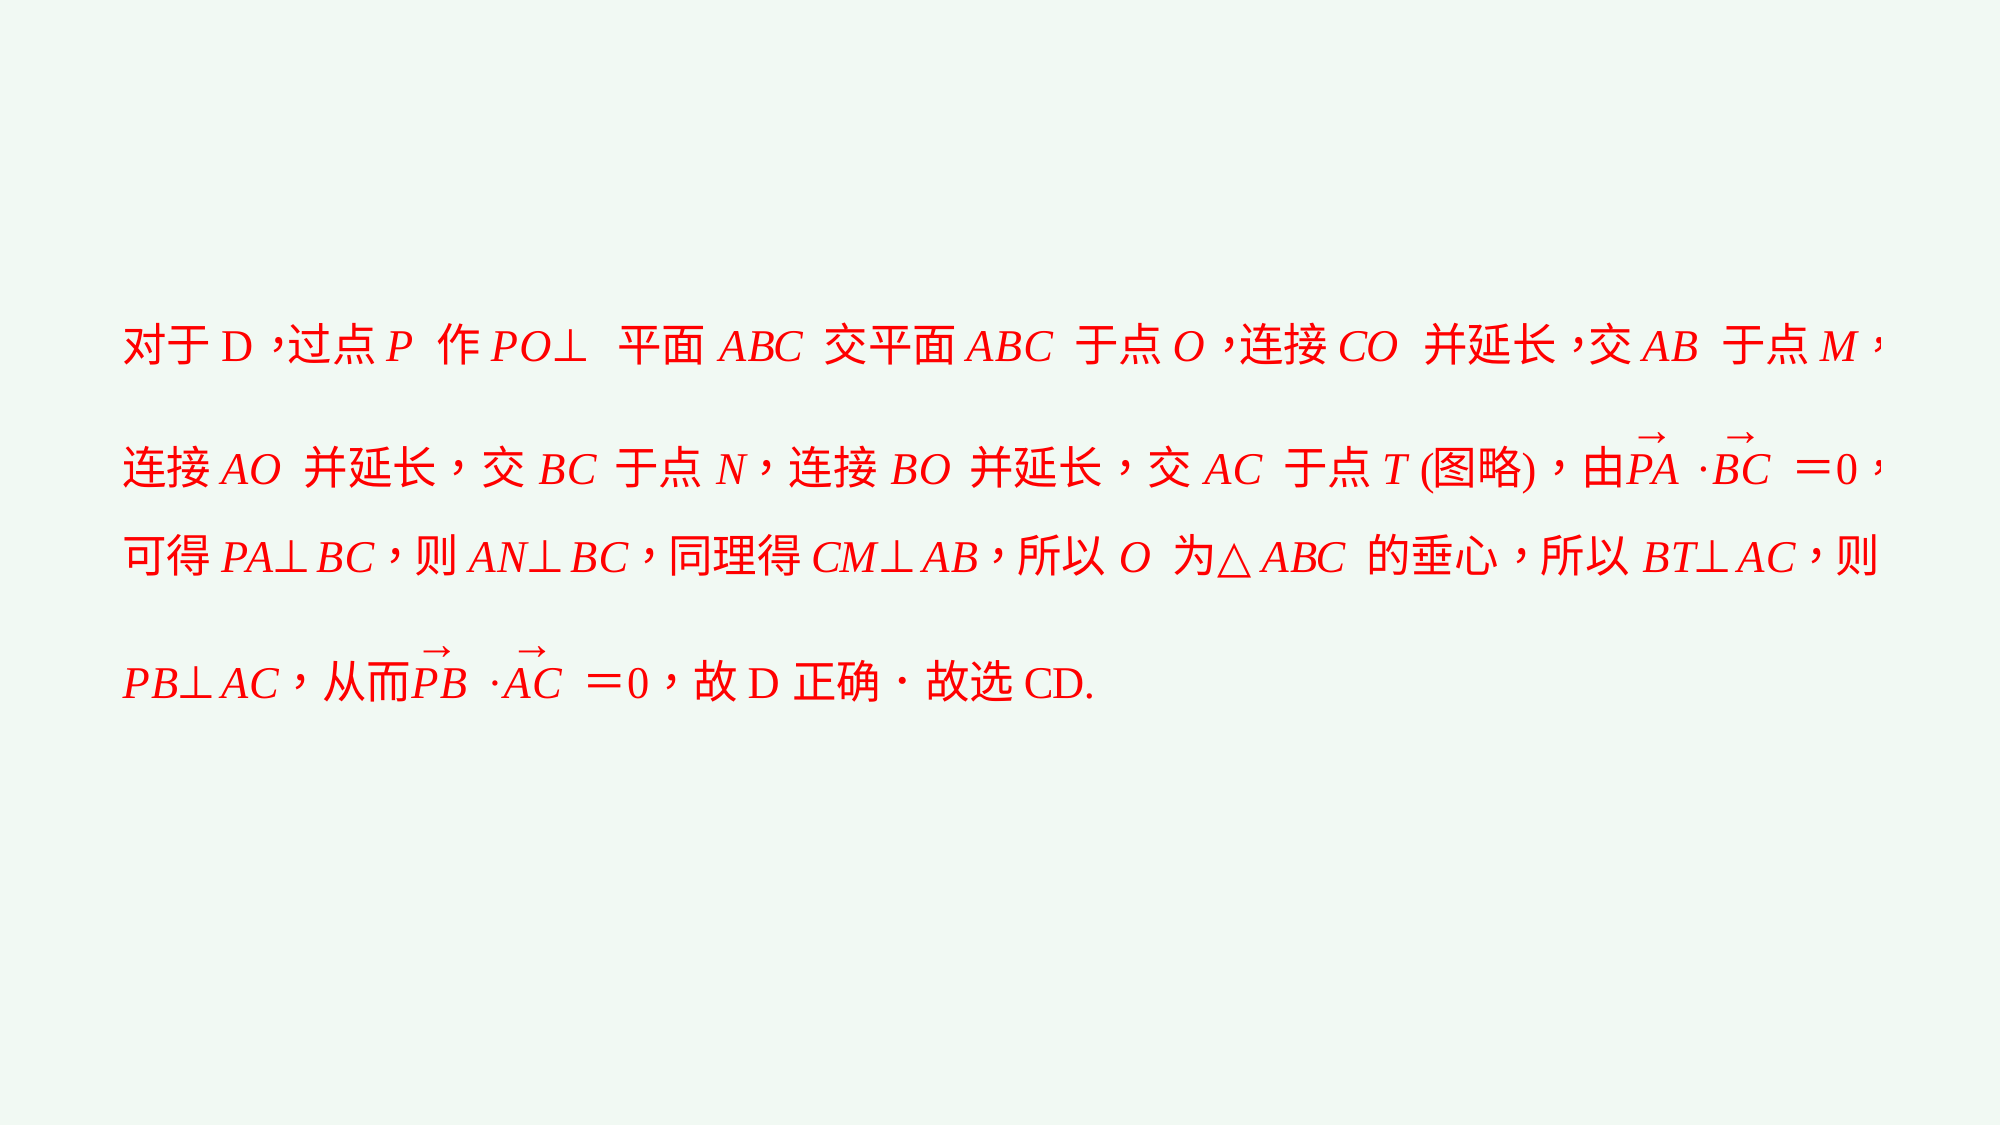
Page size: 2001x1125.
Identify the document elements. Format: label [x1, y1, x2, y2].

text_box [122, 315, 1881, 845]
